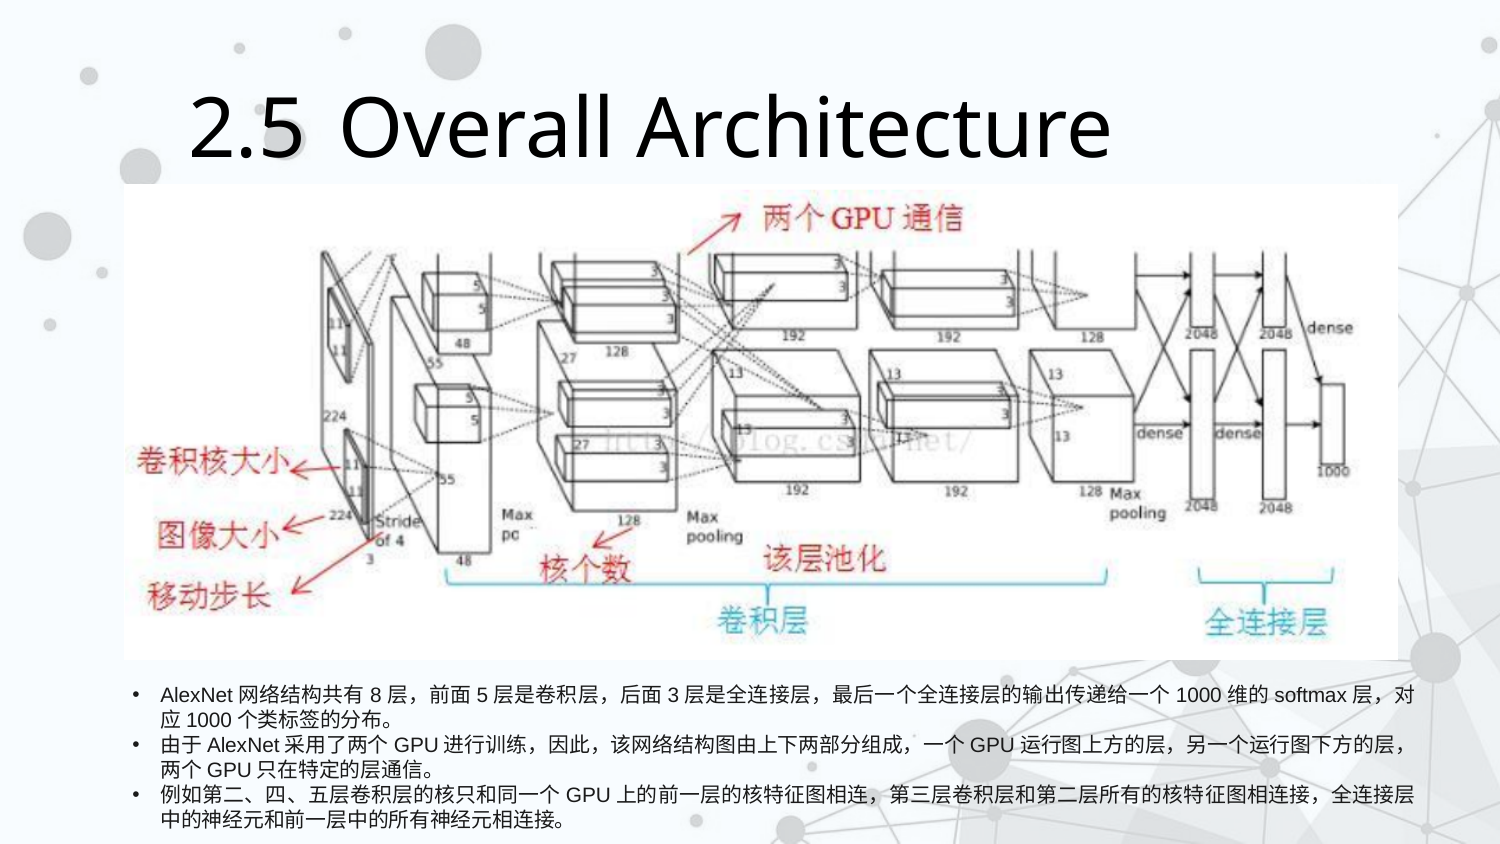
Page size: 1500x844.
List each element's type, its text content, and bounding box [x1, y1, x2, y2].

text_box [92, 639, 1431, 758]
text_box AlexNet网络结构共有8层，前面5层是卷积层，后面3层是全连接层，最后一个全连接层的输出传递给一个1000维的softmax层，对应1000个类标签的分布。 由于AlexNet采用了两个GPU进行训练，因此，该网络结构图由上下两部分组成，一个GPU运行图上方的层，另一个运行图下方的层，两个GPU只在特定的层通信。 例如第二、四、五层卷积层的核只和同一个GPU上的前一层的核特征图相连，第三层卷积层和第二层所有的核特征图相连接，全连接层中的神经元和前一层中的所有神经元相连接。 [117, 674, 1431, 839]
picture [124, 184, 1398, 660]
text_box 2.5 Overall Architecture [117, 66, 1300, 185]
